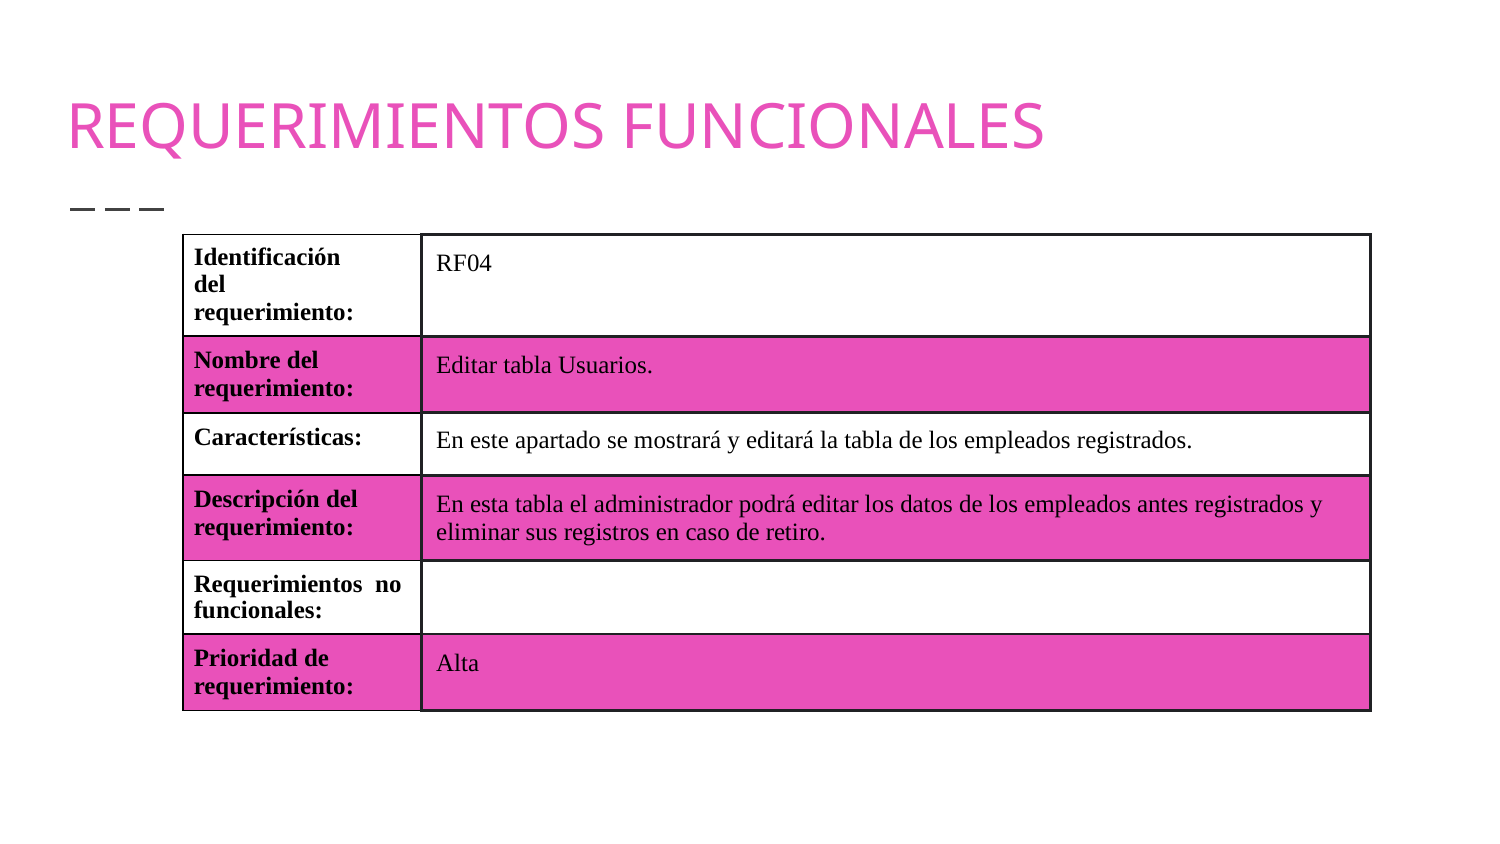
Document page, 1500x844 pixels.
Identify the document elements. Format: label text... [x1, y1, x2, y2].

table_cell En esta tabla el administrador podrá editar los datos de los empleados antes registrados y eliminar sus registros en caso de retiro. [423, 477, 1369, 559]
table_header Identificación del requerimiento: [184, 235, 420, 335]
table_cell Alta [423, 635, 1369, 709]
table_cell Descripción del requerimiento: [184, 476, 420, 560]
table_cell Nombre del requerimiento: [184, 337, 420, 412]
table_header RF04 [423, 236, 1369, 335]
table_cell Prioridad de requerimiento: [184, 635, 420, 710]
title REQUERIMIENTOS FUNCIONALES [51, 61, 1449, 182]
table_cell Editar tabla Usuarios. [423, 338, 1369, 411]
table_cell Requerimientos no funcionales: [184, 561, 420, 633]
table_cell Características: [184, 414, 420, 474]
table_cell En este apartado se mostrará y editará la tabla de los empleados registrados. [423, 414, 1369, 474]
table_cell [423, 562, 1369, 633]
